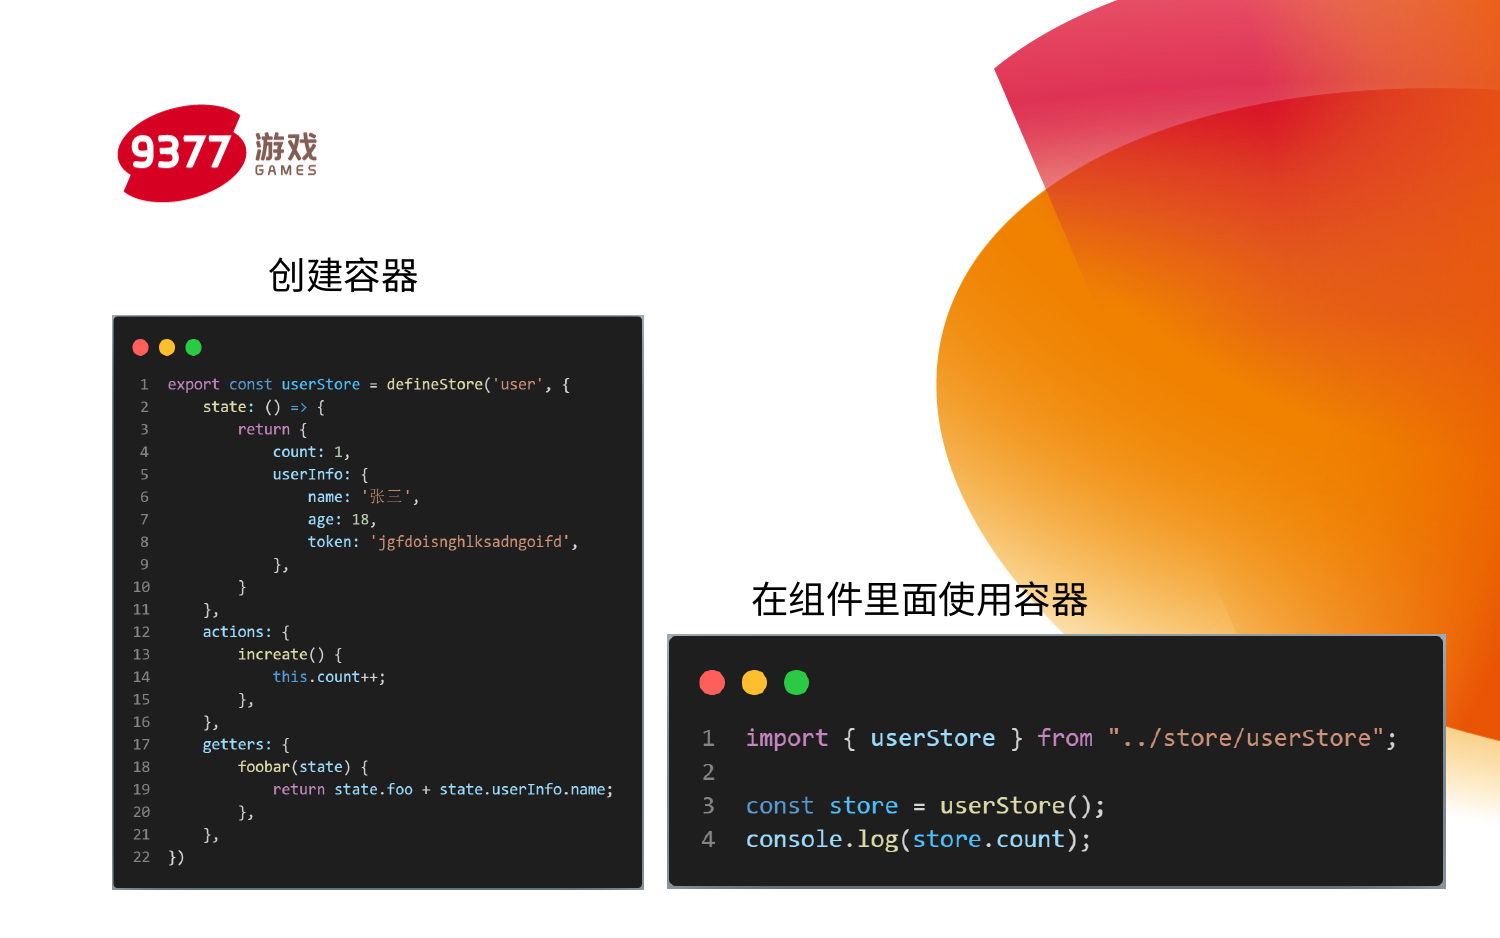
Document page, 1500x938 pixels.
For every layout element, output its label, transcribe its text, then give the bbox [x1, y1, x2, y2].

text_box 在组件里面使用容器 [736, 568, 1104, 629]
picture [0, 0, 1500, 938]
text_box 创建容器 [253, 244, 434, 305]
